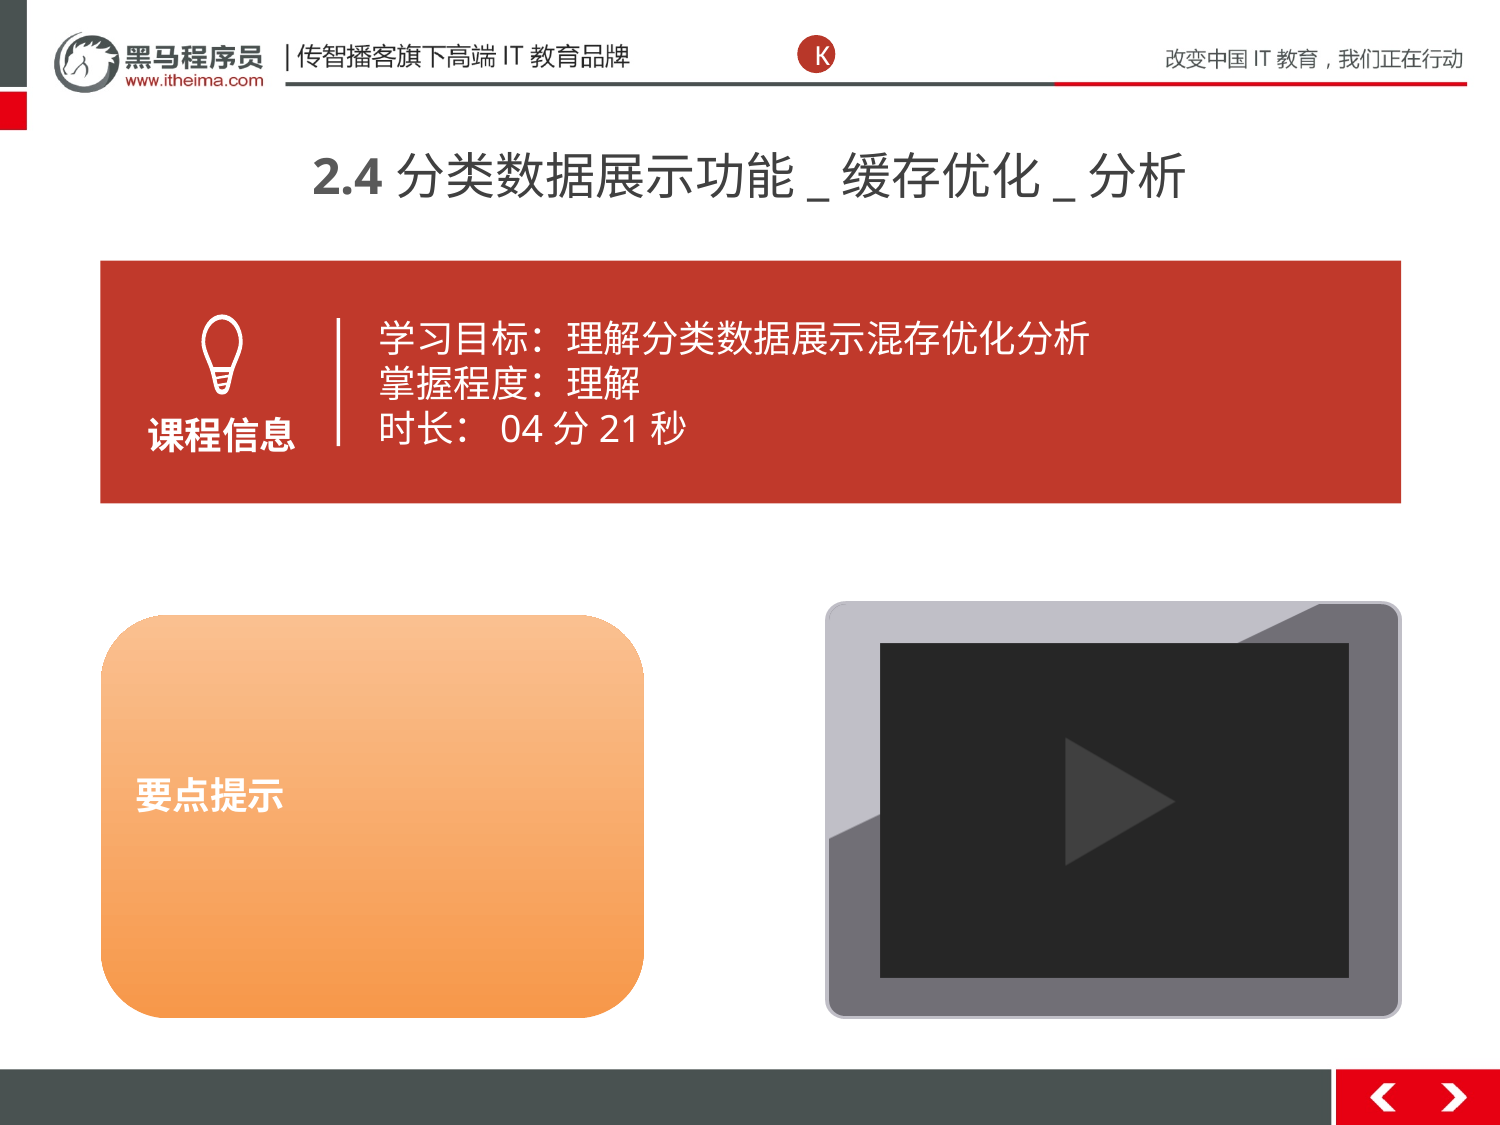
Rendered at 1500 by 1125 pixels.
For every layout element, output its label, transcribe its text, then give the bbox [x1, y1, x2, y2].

picture [0, 0, 1500, 137]
picture [0, 209, 1500, 1125]
text_box 2.4分类数据展示功能_缓存优化_分析 [0, 137, 1500, 209]
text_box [130, 314, 314, 466]
text_box [98, 258, 1403, 505]
text_box 要点提示 [100, 615, 644, 1019]
text_box 学习目标：理解分类数据展示混存优化分析 掌握程度：理解 时长：04分21秒 [364, 307, 1258, 458]
text_box K [795, 32, 838, 76]
text_box [335, 316, 342, 448]
